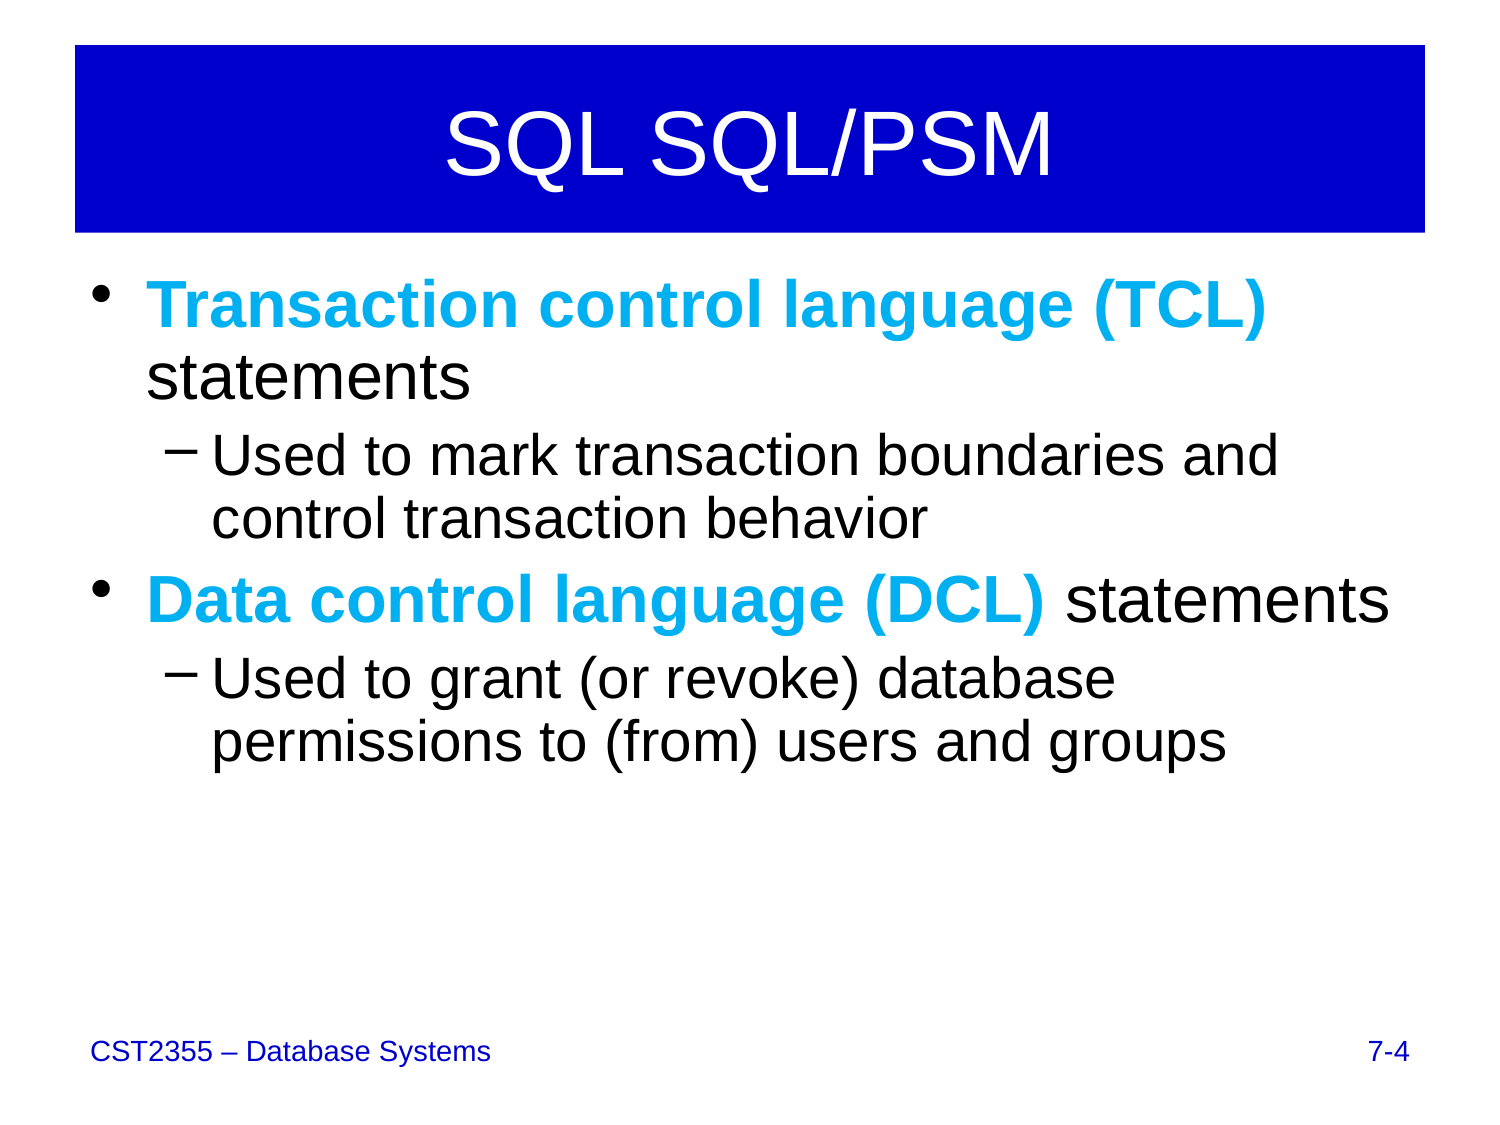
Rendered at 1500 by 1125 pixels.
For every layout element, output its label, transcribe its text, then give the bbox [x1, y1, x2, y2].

title SQL SQL/PSM [75, 45, 1425, 233]
list Transaction control language (TCL) statements Used to mark transaction boundaries and control transaction behavior Data control language (DCL) statements Used to grant (or revoke) database permissions to (from) users and groups [75, 262, 1425, 1005]
slide_number 7-4 [1074, 1024, 1426, 1103]
footer CST2355 – Database Systems [74, 1024, 976, 1104]
